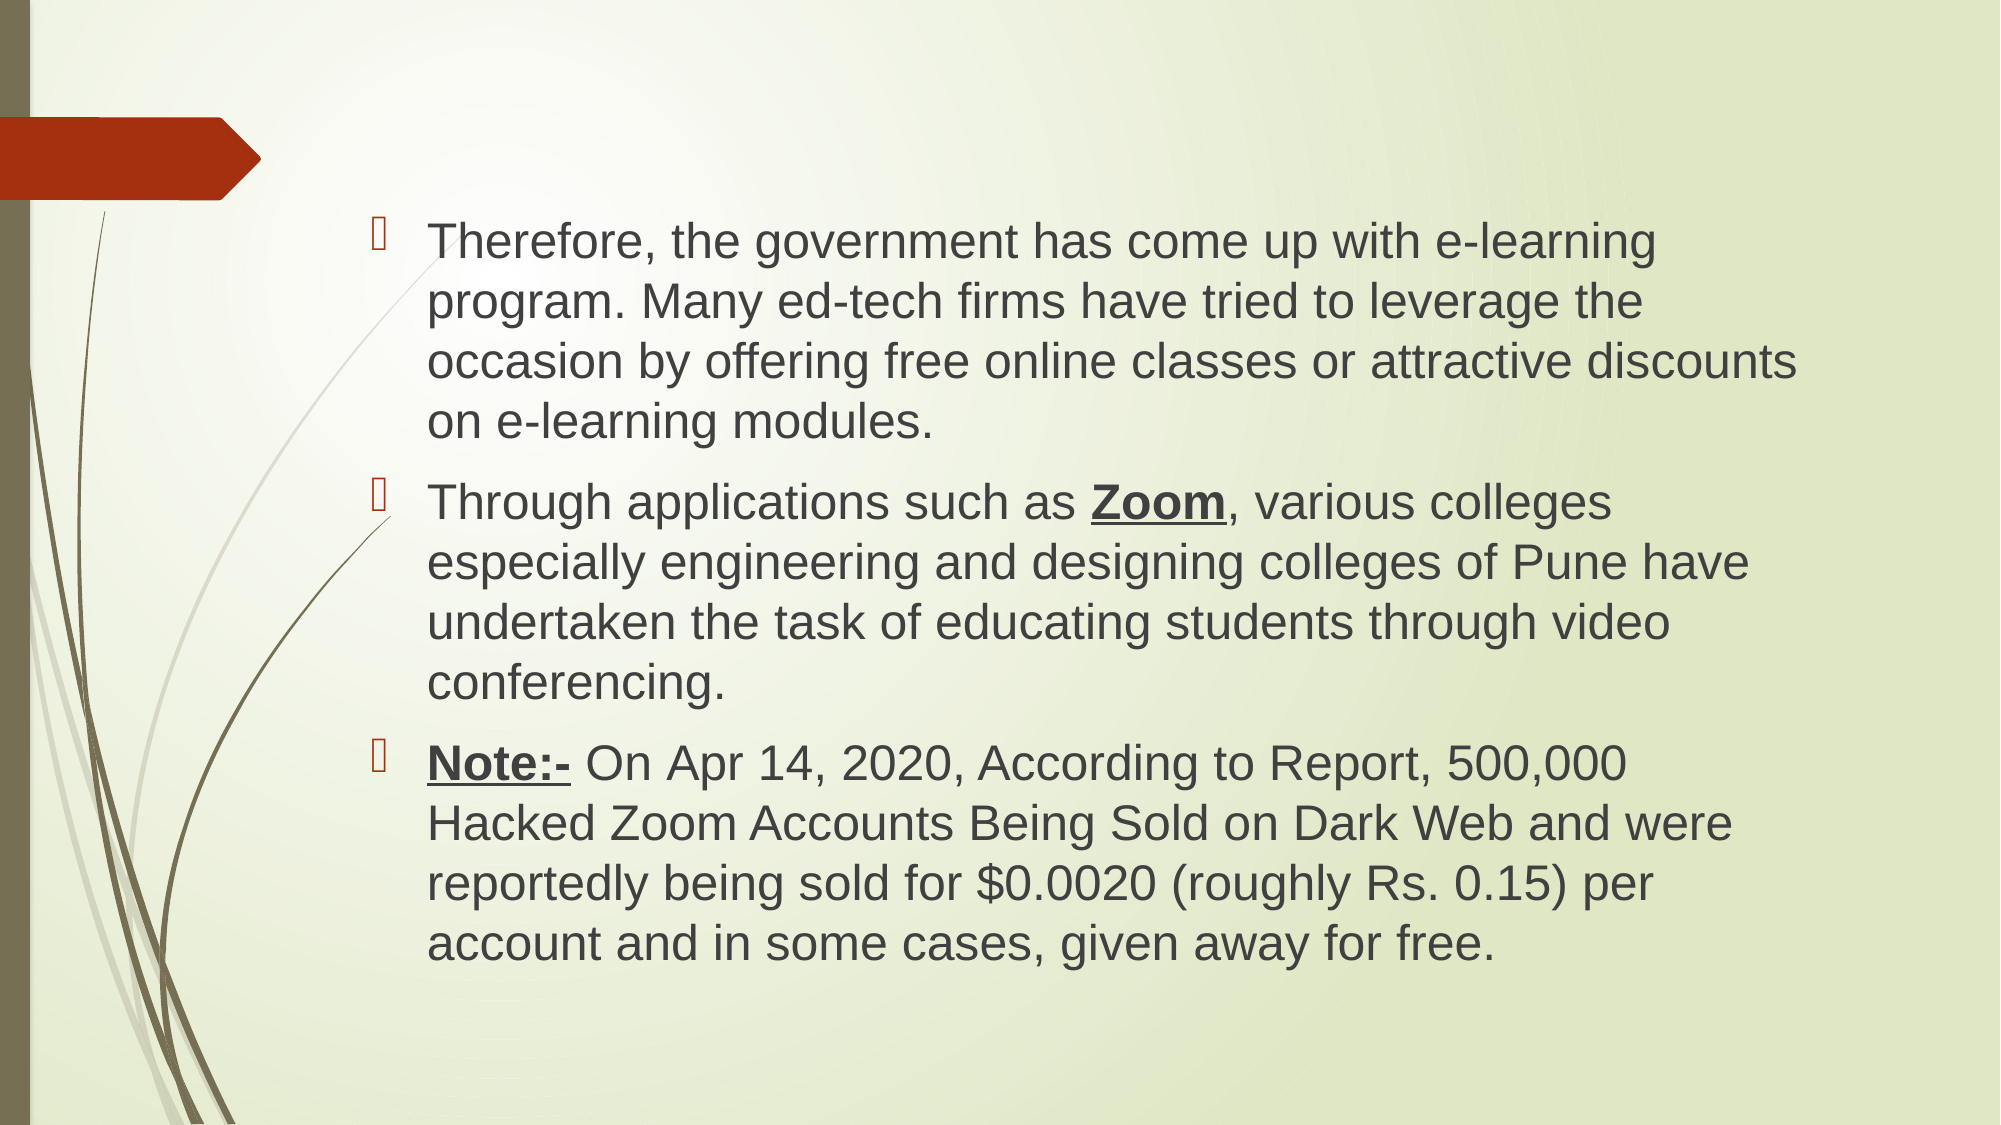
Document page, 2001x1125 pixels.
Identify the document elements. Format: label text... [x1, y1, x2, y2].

list Therefore, the government has come up with e-learning program. Many ed-tech firms have tried to leverage the occasion by offering free online classes or attractive discounts on e-learning modules. Through applications such as Zoom, various colleges especially engineering and designing colleges of Pune have undertaken the task of educating students through video conferencing. Note:- On Apr 14, 2020, According to Report, 500,000 Hacked Zoom Accounts Being Sold on Dark Web and were reportedly being sold for $0.0020 (roughly Rs. 0.15) per account and in some cases, given away for free. [355, 201, 1819, 1125]
